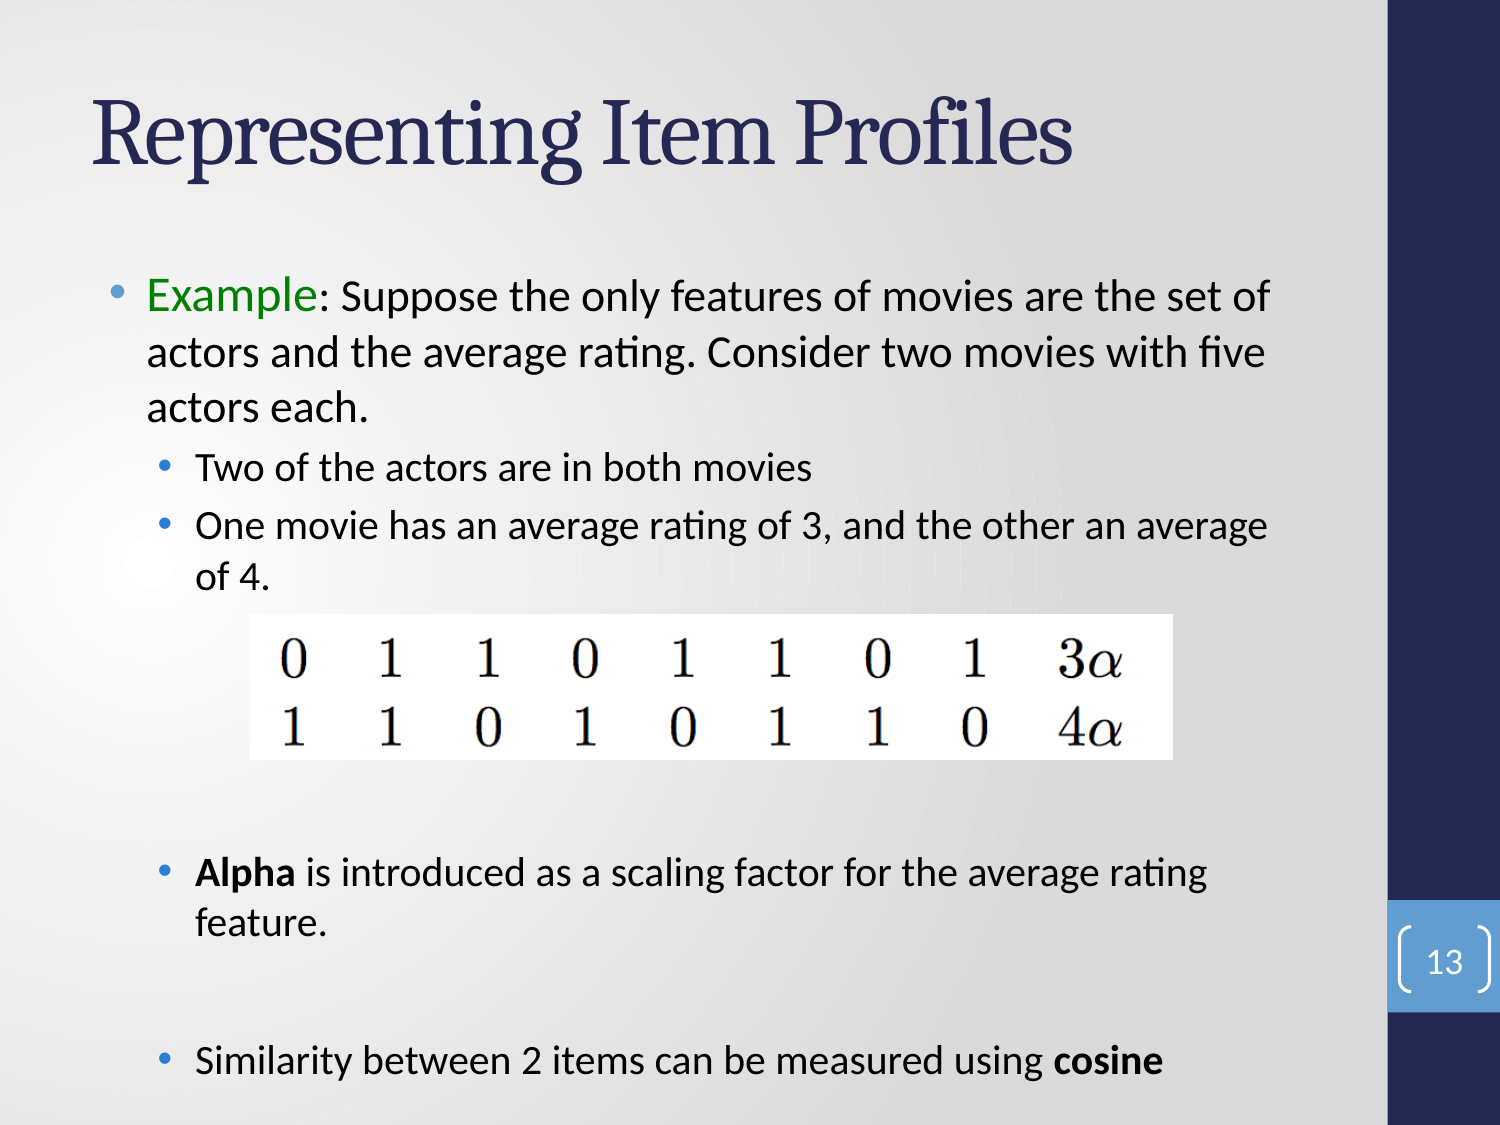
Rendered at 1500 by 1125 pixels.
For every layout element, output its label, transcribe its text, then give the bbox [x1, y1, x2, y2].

picture [249, 613, 1173, 760]
title Representing Item Profiles [75, 45, 1325, 209]
list Example: Suppose the only features of movies are the set of actors and the average rating. Consider two movies with five actors each. Two of the actors are in both movies One movie has an average rating of 3, and the other an average of 4. Alpha is introduced as a scaling factor for the average rating feature. Similarity between 2 items can be measured using cosine [75, 254, 1325, 1042]
slide_number 13 [1397, 925, 1492, 994]
